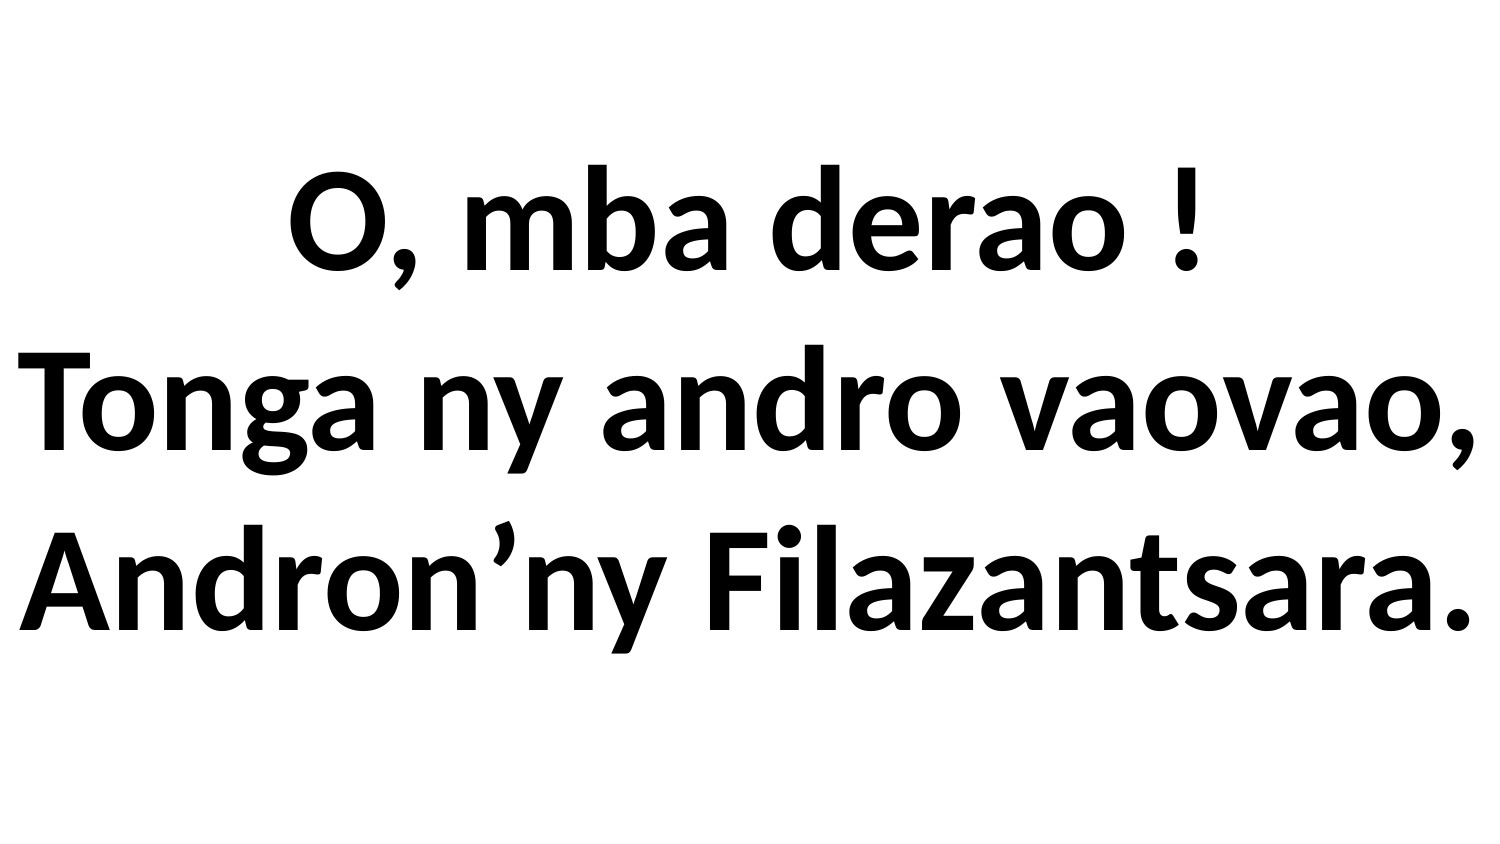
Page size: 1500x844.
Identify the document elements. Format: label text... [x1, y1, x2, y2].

title O, mba derao ! Tonga ny andro vaovao, Andron’ny Filazantsara. [0, 300, 1500, 481]
